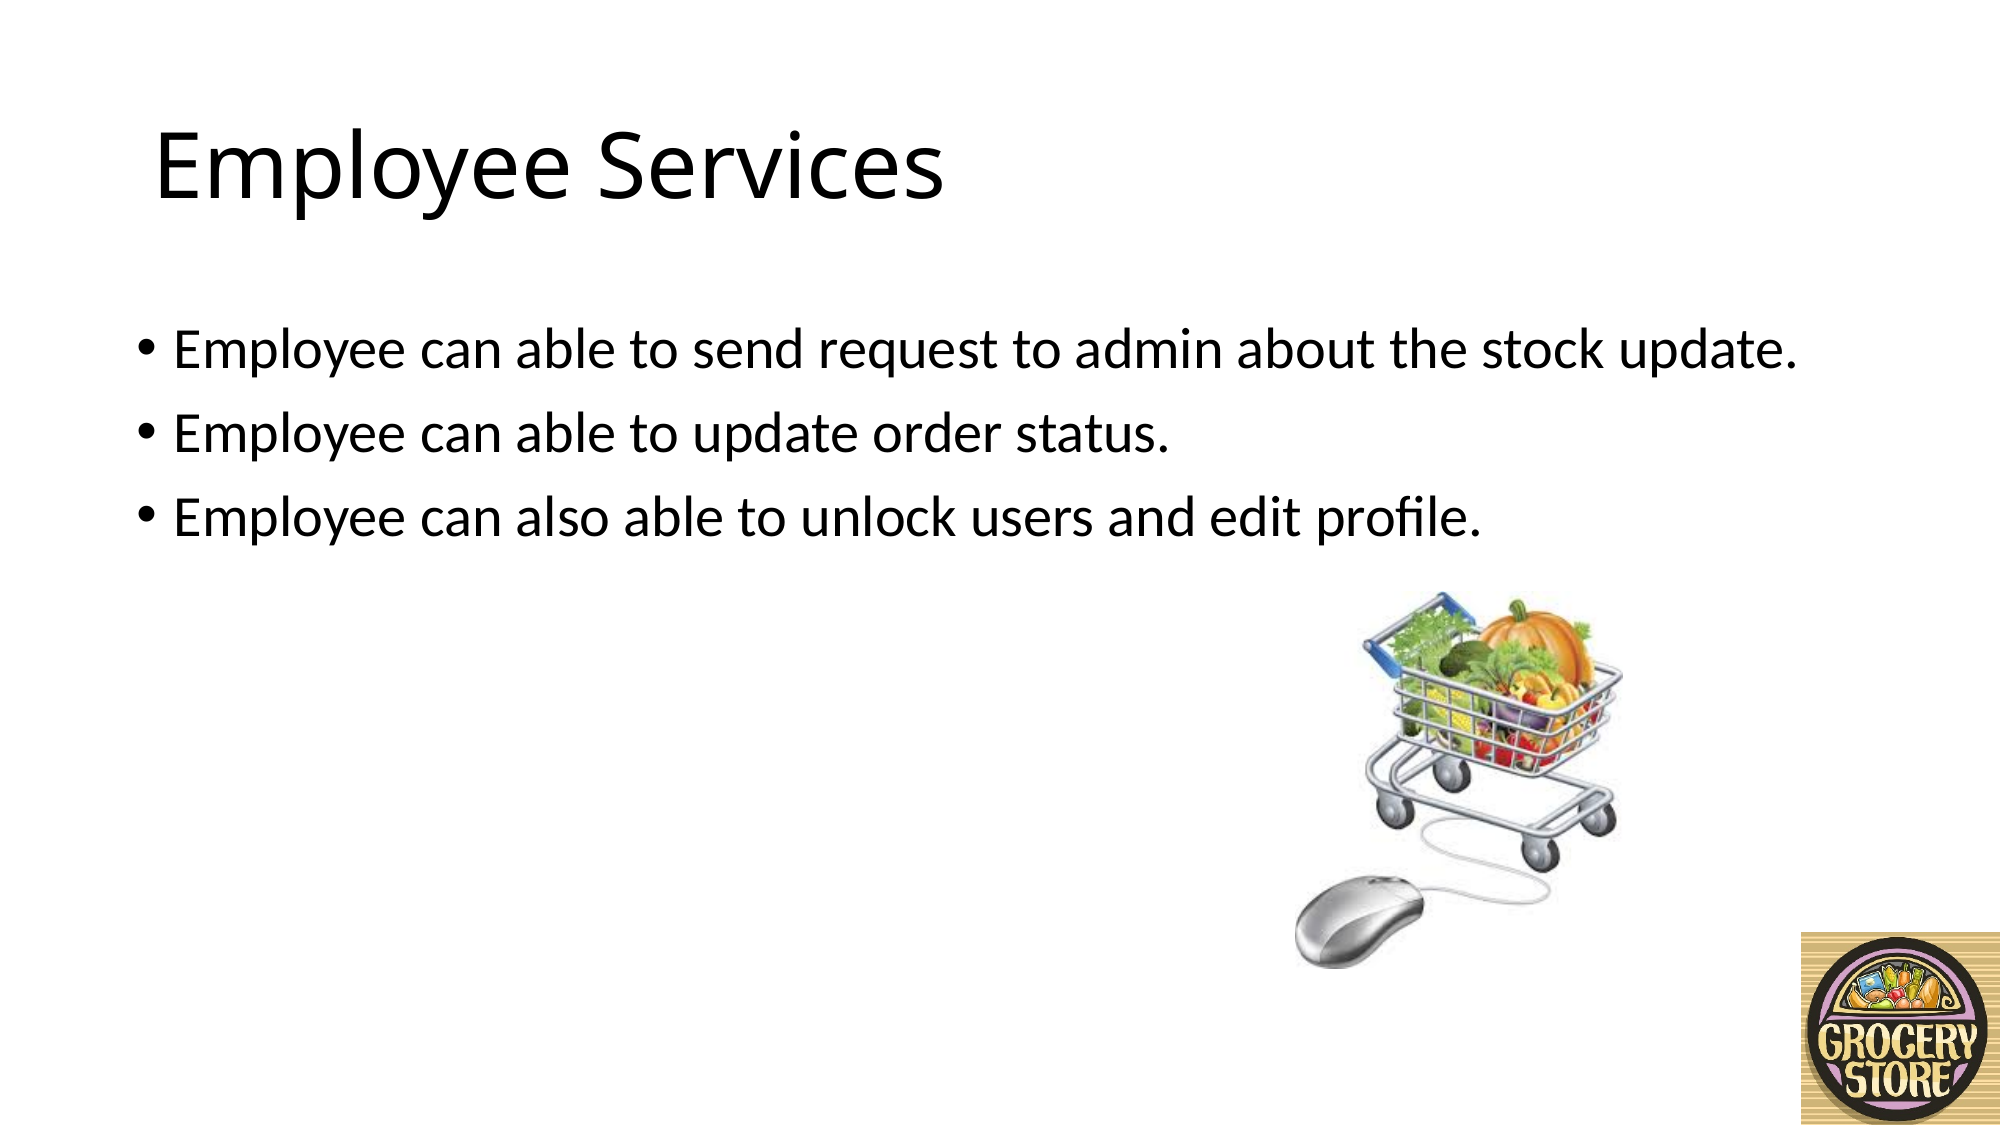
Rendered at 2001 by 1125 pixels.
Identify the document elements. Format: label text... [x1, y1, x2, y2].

picture [1801, 932, 2000, 1125]
text_box Employee can able to send request to admin about the stock update. Employee can able to update order status. Employee can also able to unlock users and edit profile. [121, 311, 1879, 780]
title Employee Services [137, 59, 1863, 278]
picture [1295, 591, 1623, 969]
